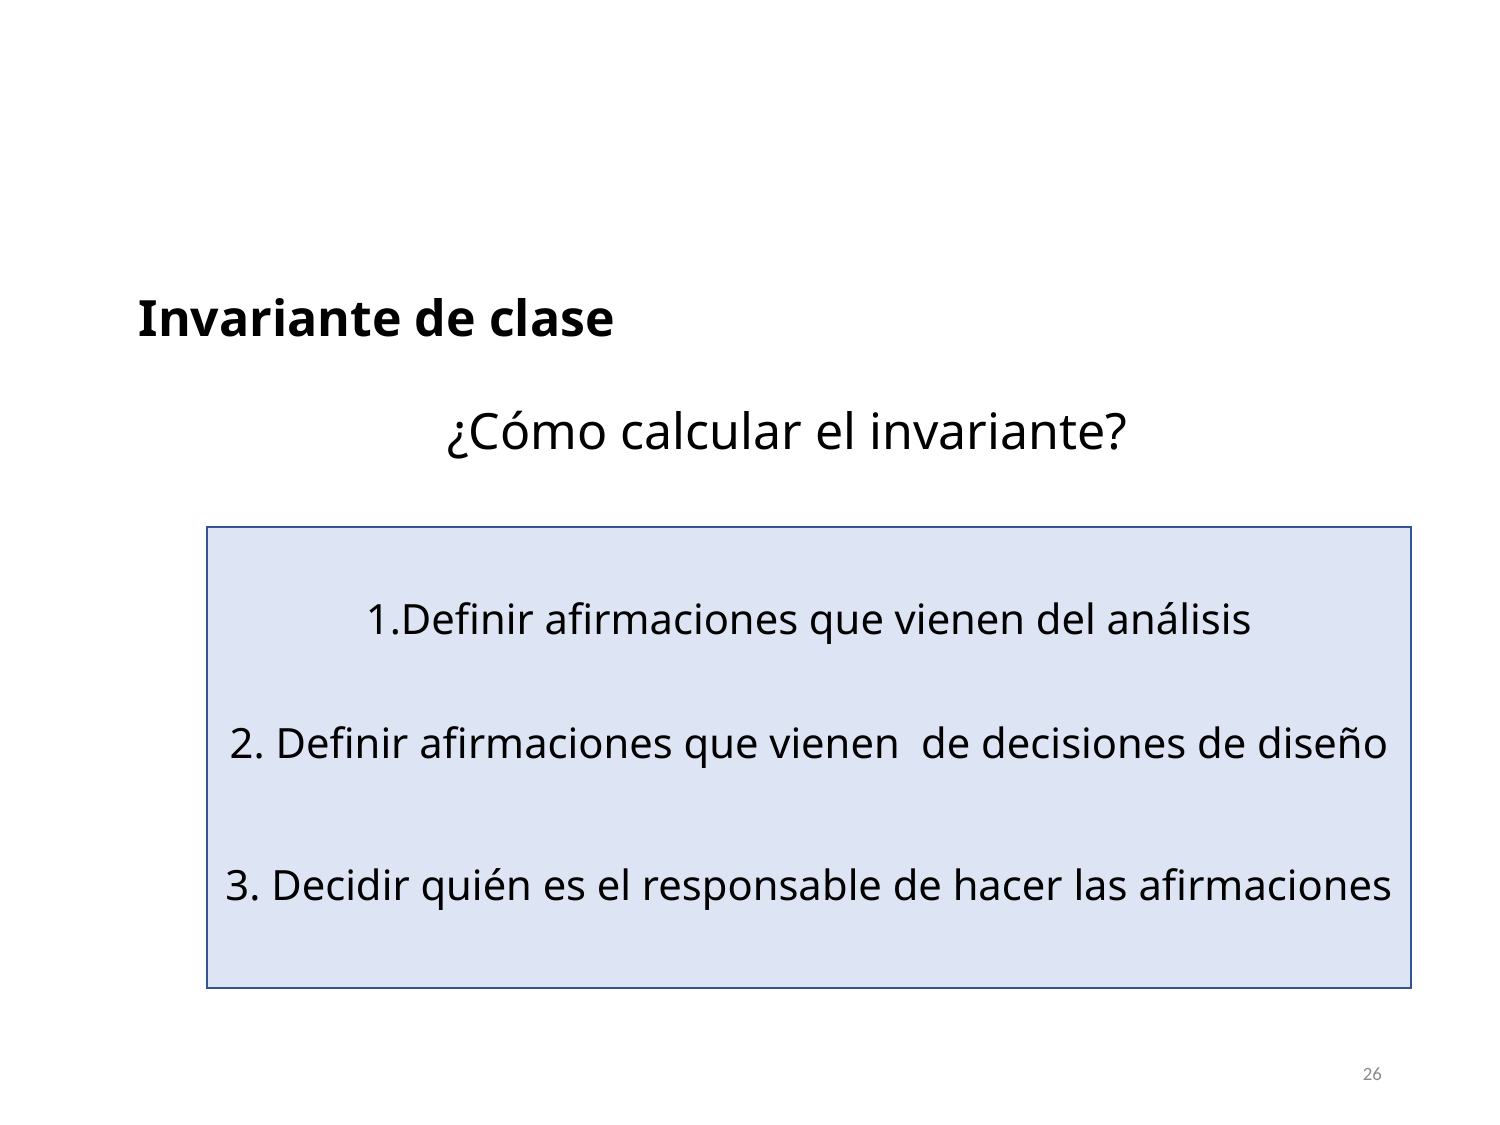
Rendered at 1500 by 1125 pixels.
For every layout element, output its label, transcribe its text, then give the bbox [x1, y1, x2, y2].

text_box [206, 526, 1412, 585]
text_box ¿Cómo calcular el invariante? [432, 392, 1143, 468]
text_box Invariante de clase [123, 278, 928, 354]
text_box [206, 916, 1412, 989]
text_box [206, 650, 1412, 709]
slide_number 26 [1059, 1042, 1397, 1103]
text_box 3. Decidir quién es el responsable de hacer las afirmaciones [206, 851, 1412, 916]
text_box [206, 775, 1412, 851]
text_box 2. Definir afirmaciones que vienen de decisiones de diseño [206, 709, 1412, 775]
text_box 1.Definir afirmaciones que vienen del análisis [206, 585, 1412, 650]
